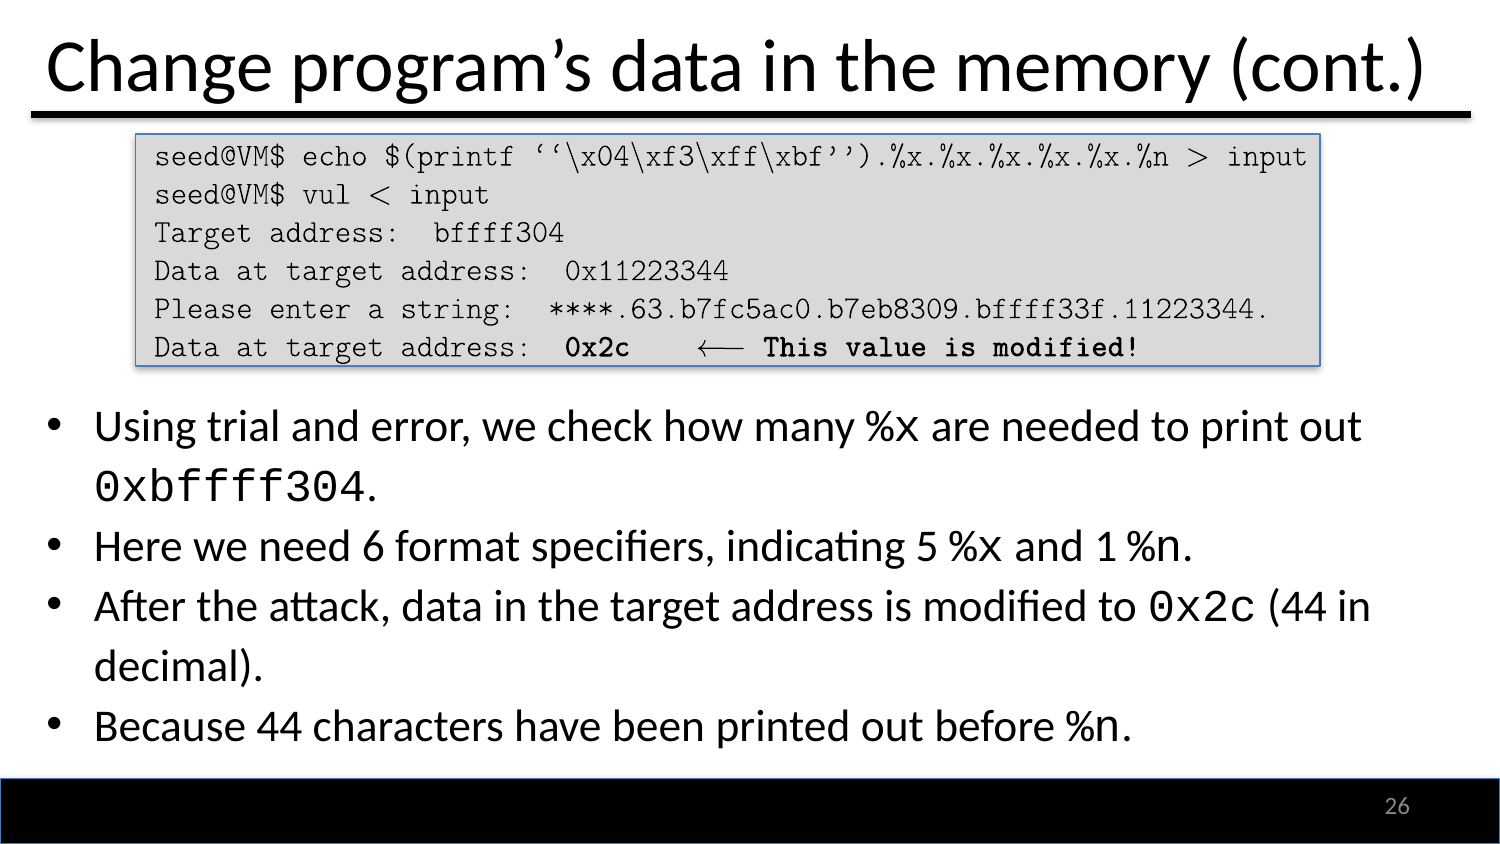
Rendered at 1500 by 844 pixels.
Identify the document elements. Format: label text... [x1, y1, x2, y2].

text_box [154, 141, 1307, 365]
title Change program’s data in the memory (cont.) [31, 16, 1472, 106]
text_box [135, 133, 1321, 367]
list Using trial and error, we check how many %x are needed to print out 0xbffff304. Here we need 6 format specifiers, indicating 5 %x and 1 %n. After the attack, data in the target address is modified to 0x2c (44 in decimal). Because 44 characters have been printed out before %n. [31, 383, 1472, 760]
slide_number 25 [1074, 782, 1425, 827]
